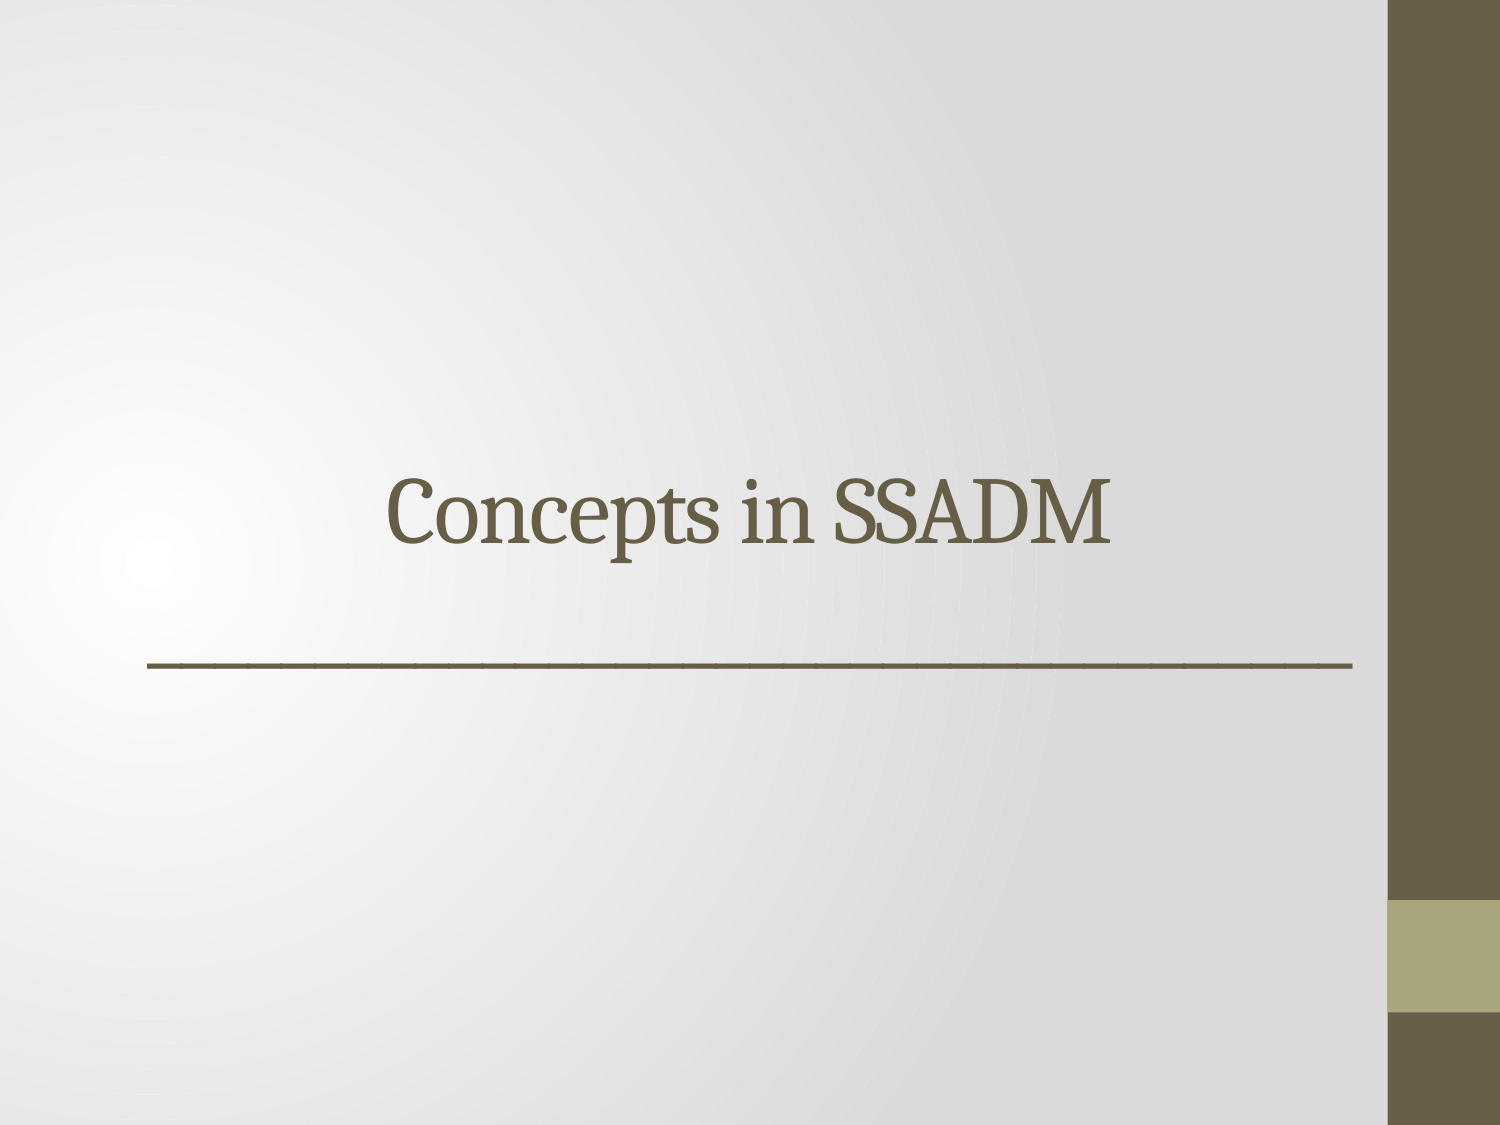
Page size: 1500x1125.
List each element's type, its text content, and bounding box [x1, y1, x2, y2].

title Concepts in SSADM ____________________________________ [125, 468, 1375, 657]
